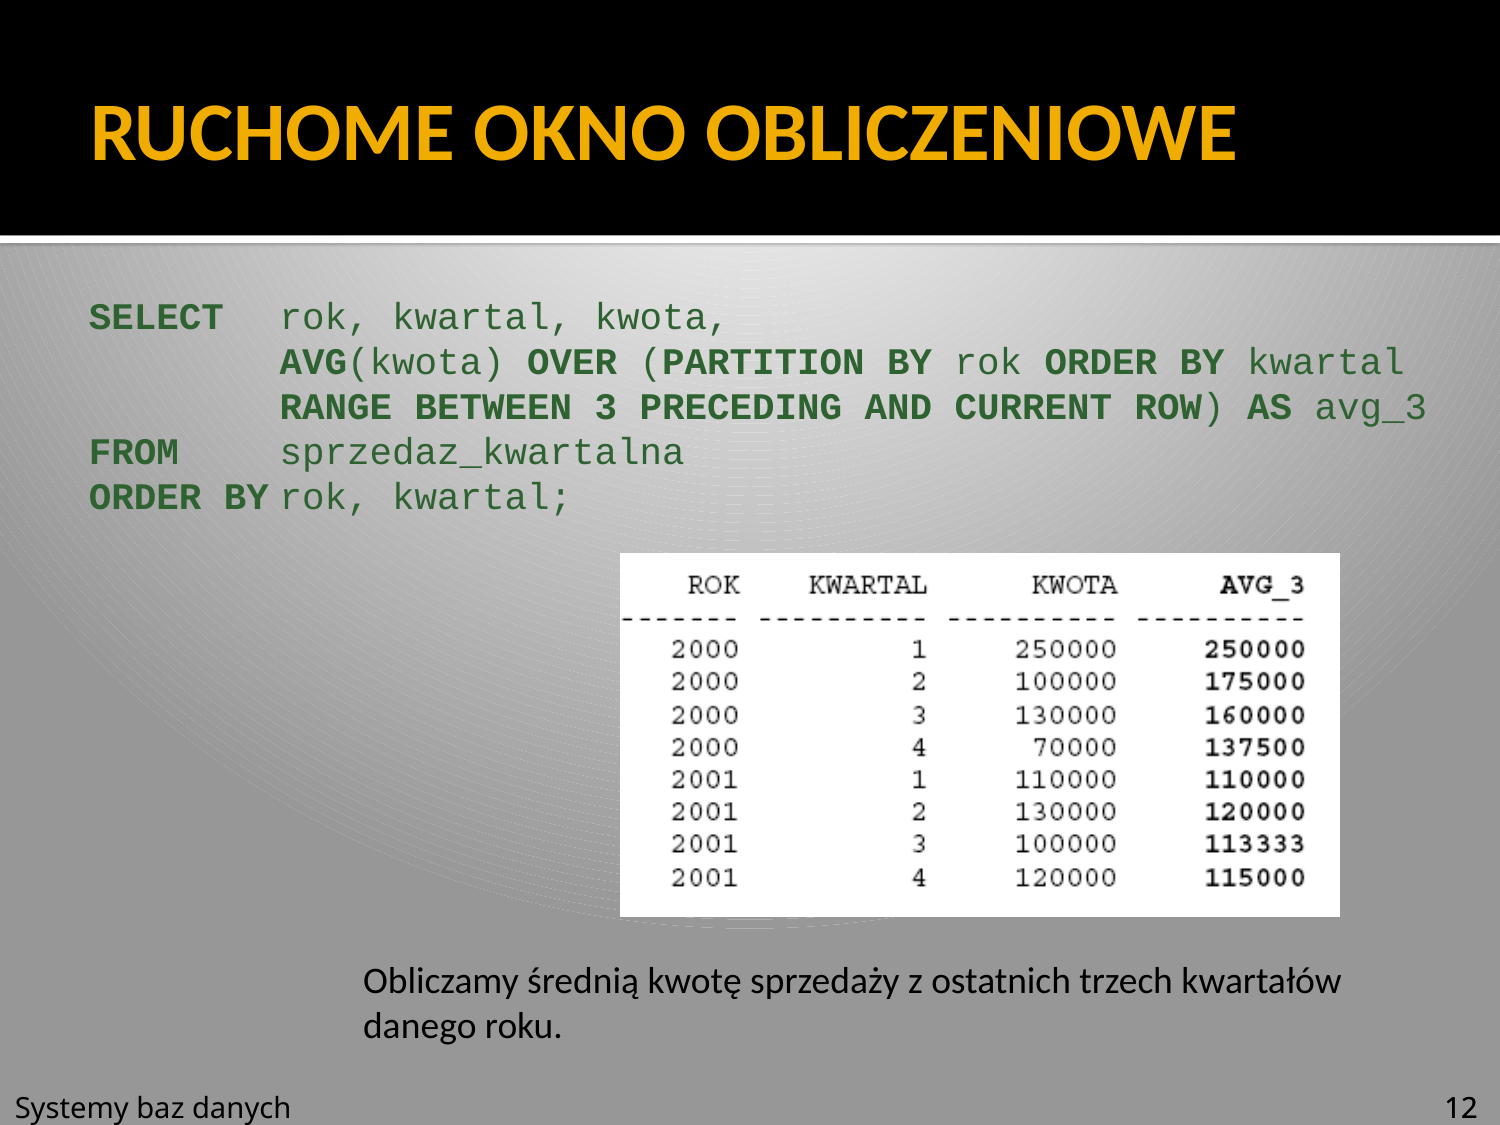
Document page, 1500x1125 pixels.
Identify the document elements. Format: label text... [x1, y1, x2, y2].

title RUCHOME OKNO OBLICZENIOWE [75, 69, 1425, 186]
list SELECT rok, kwartal, kwota, AVG(kwota) OVER (PARTITION BY rok ORDER BY kwartal RANGE BETWEEN 3 PRECEDING AND CURRENT ROW) AS avg_3 FROM sprzedaz_kwartalna ORDER BY rok, kwartal; [50, 277, 1475, 528]
picture [619, 553, 1340, 917]
text_box Obliczamy średnią kwotę sprzedaży z ostatnich trzech kwartałów danego roku. [348, 949, 1392, 1054]
